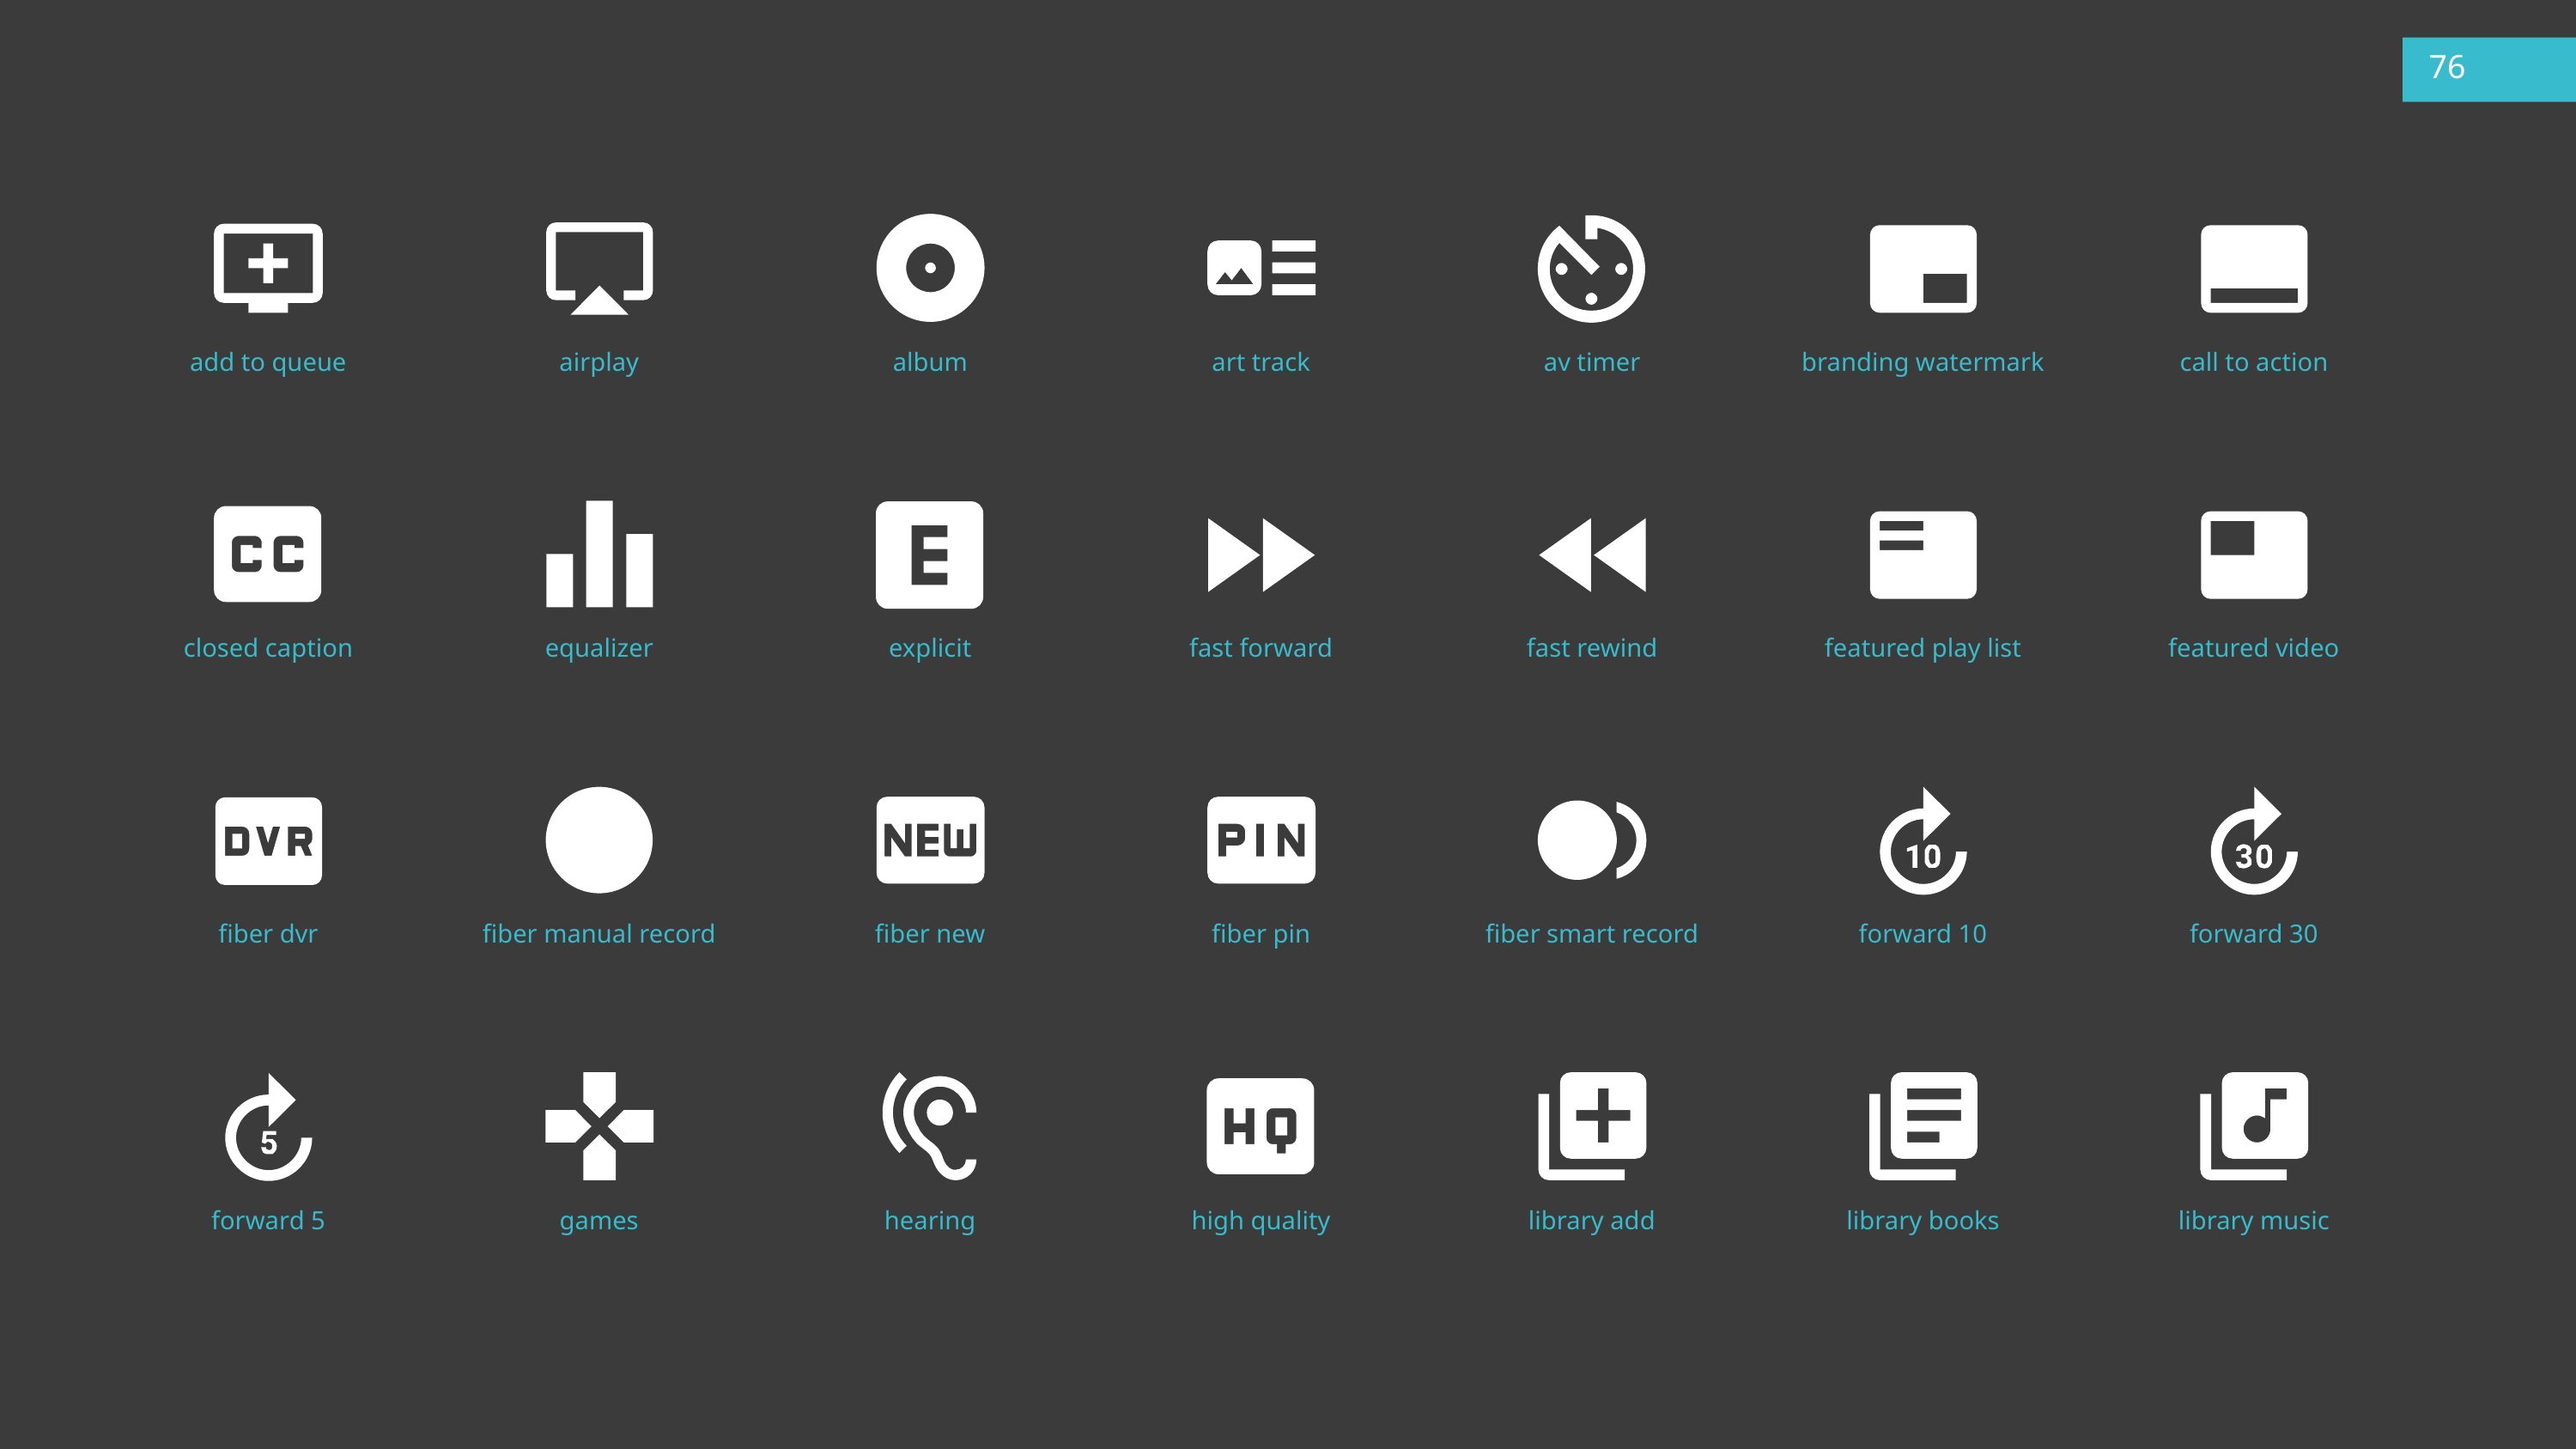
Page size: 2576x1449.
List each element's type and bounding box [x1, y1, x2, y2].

text_box [607, 1110, 654, 1143]
text_box [2221, 1072, 2309, 1159]
text_box [215, 797, 323, 885]
text_box [1208, 518, 1261, 592]
text_box [1207, 797, 1316, 884]
text_box [225, 1072, 313, 1181]
text_box [1538, 1094, 1625, 1180]
text_box [545, 786, 653, 894]
text_box [1891, 1072, 1978, 1159]
slide_number [2415, 35, 2502, 100]
text_box [546, 554, 574, 608]
text_box [1616, 802, 1647, 879]
text_box [545, 1110, 592, 1143]
text_box [2201, 511, 2308, 599]
text_box [1272, 262, 1316, 274]
text_box [546, 222, 653, 300]
text_box [570, 285, 629, 315]
text_box [2256, 845, 2272, 869]
text_box [89, 1197, 2433, 1241]
text_box [1206, 1078, 1315, 1174]
text_box [1906, 845, 1917, 868]
text_box [89, 626, 2433, 669]
text_box [1924, 845, 1941, 868]
text_box [214, 223, 323, 313]
text_box [876, 214, 985, 322]
text_box [583, 1134, 617, 1180]
text_box [1869, 1094, 1956, 1180]
text_box [626, 534, 653, 608]
text_box [1555, 263, 1568, 276]
text_box [586, 500, 613, 608]
text_box [1594, 518, 1646, 592]
text_box [1262, 518, 1315, 592]
text_box [2210, 786, 2299, 895]
text_box [1537, 215, 1645, 323]
text_box [903, 1076, 977, 1180]
text_box [1615, 263, 1628, 276]
text_box [927, 1099, 953, 1126]
text_box [583, 1072, 617, 1119]
text_box [1537, 800, 1617, 880]
text_box [1272, 284, 1316, 295]
text_box [1559, 1072, 1647, 1159]
text_box [1272, 240, 1316, 252]
text_box [882, 1072, 907, 1154]
text_box [1880, 786, 1967, 895]
text_box [1585, 293, 1598, 305]
text_box [89, 339, 2433, 383]
text_box [261, 1131, 277, 1155]
text_box [2201, 225, 2308, 313]
text_box [876, 797, 985, 884]
text_box [2200, 1094, 2287, 1180]
text_box [89, 912, 2433, 955]
text_box [2235, 844, 2252, 869]
text_box [1869, 225, 1978, 313]
text_box [1207, 240, 1262, 295]
text_box [1869, 511, 1978, 599]
text_box [876, 501, 984, 609]
text_box [214, 506, 322, 603]
text_box [1539, 518, 1591, 592]
